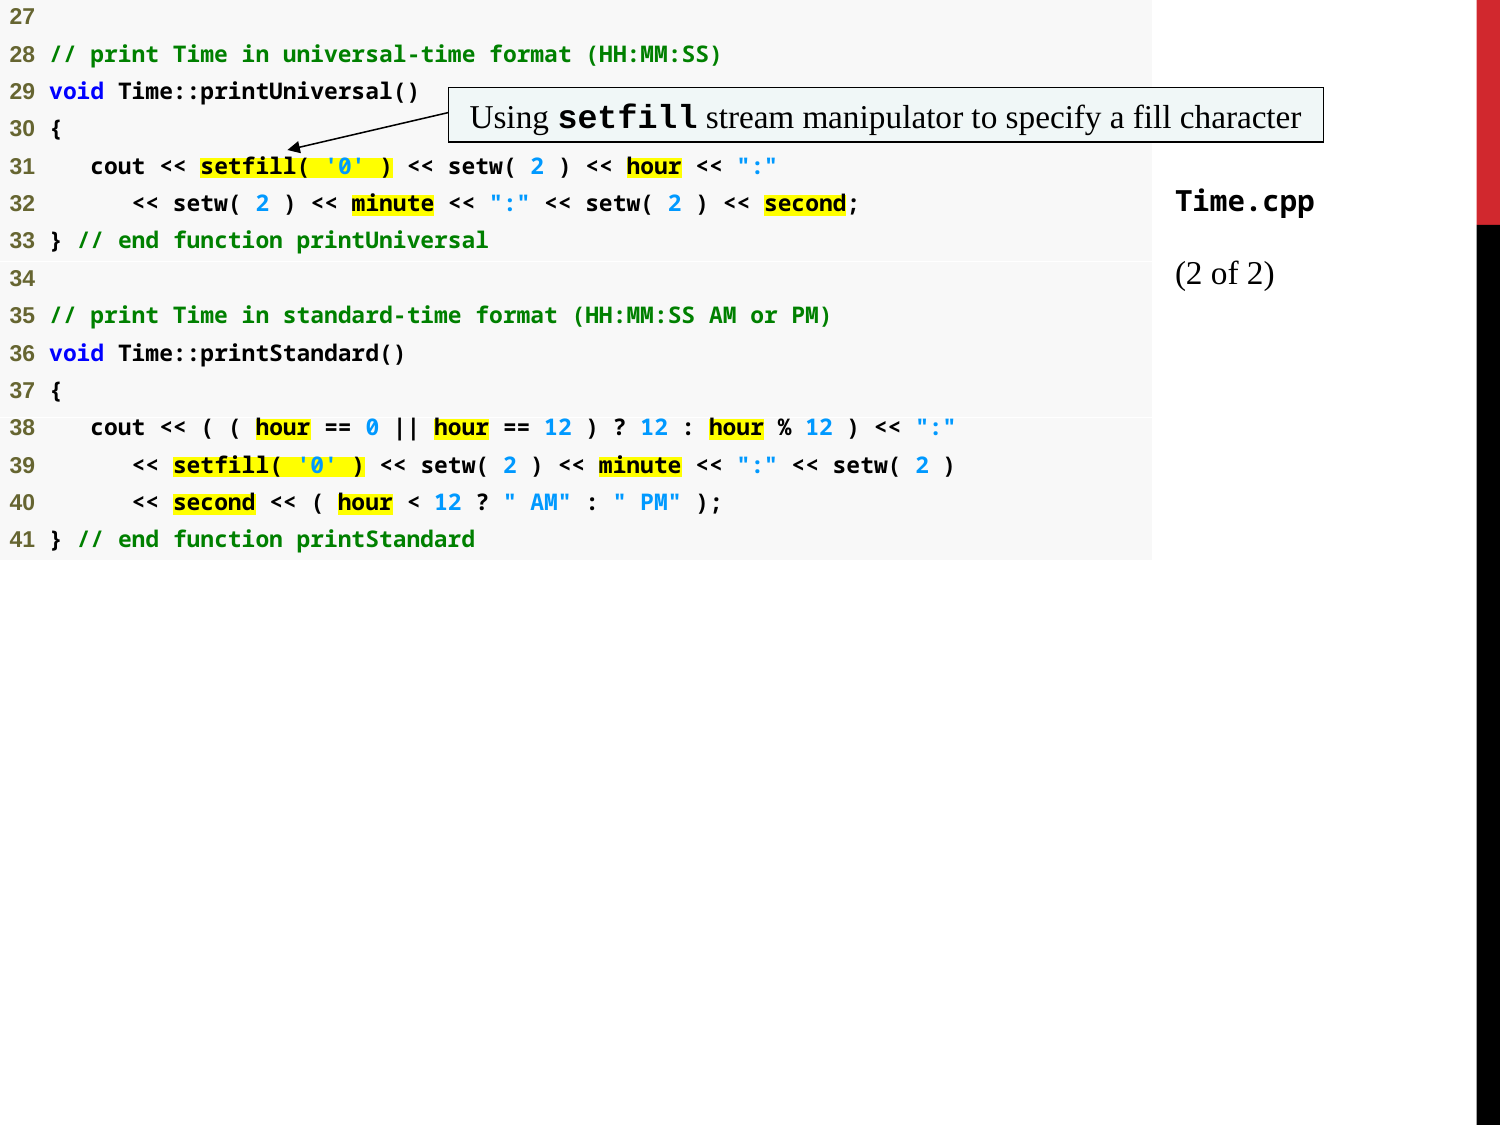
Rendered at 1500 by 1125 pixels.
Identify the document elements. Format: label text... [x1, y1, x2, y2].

text_box Using setfill stream manipulator to specify a fill character [1155, 87, 1324, 143]
text_box Time.cpp (2 of 2) [1174, 175, 1475, 299]
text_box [0, 0, 1155, 589]
